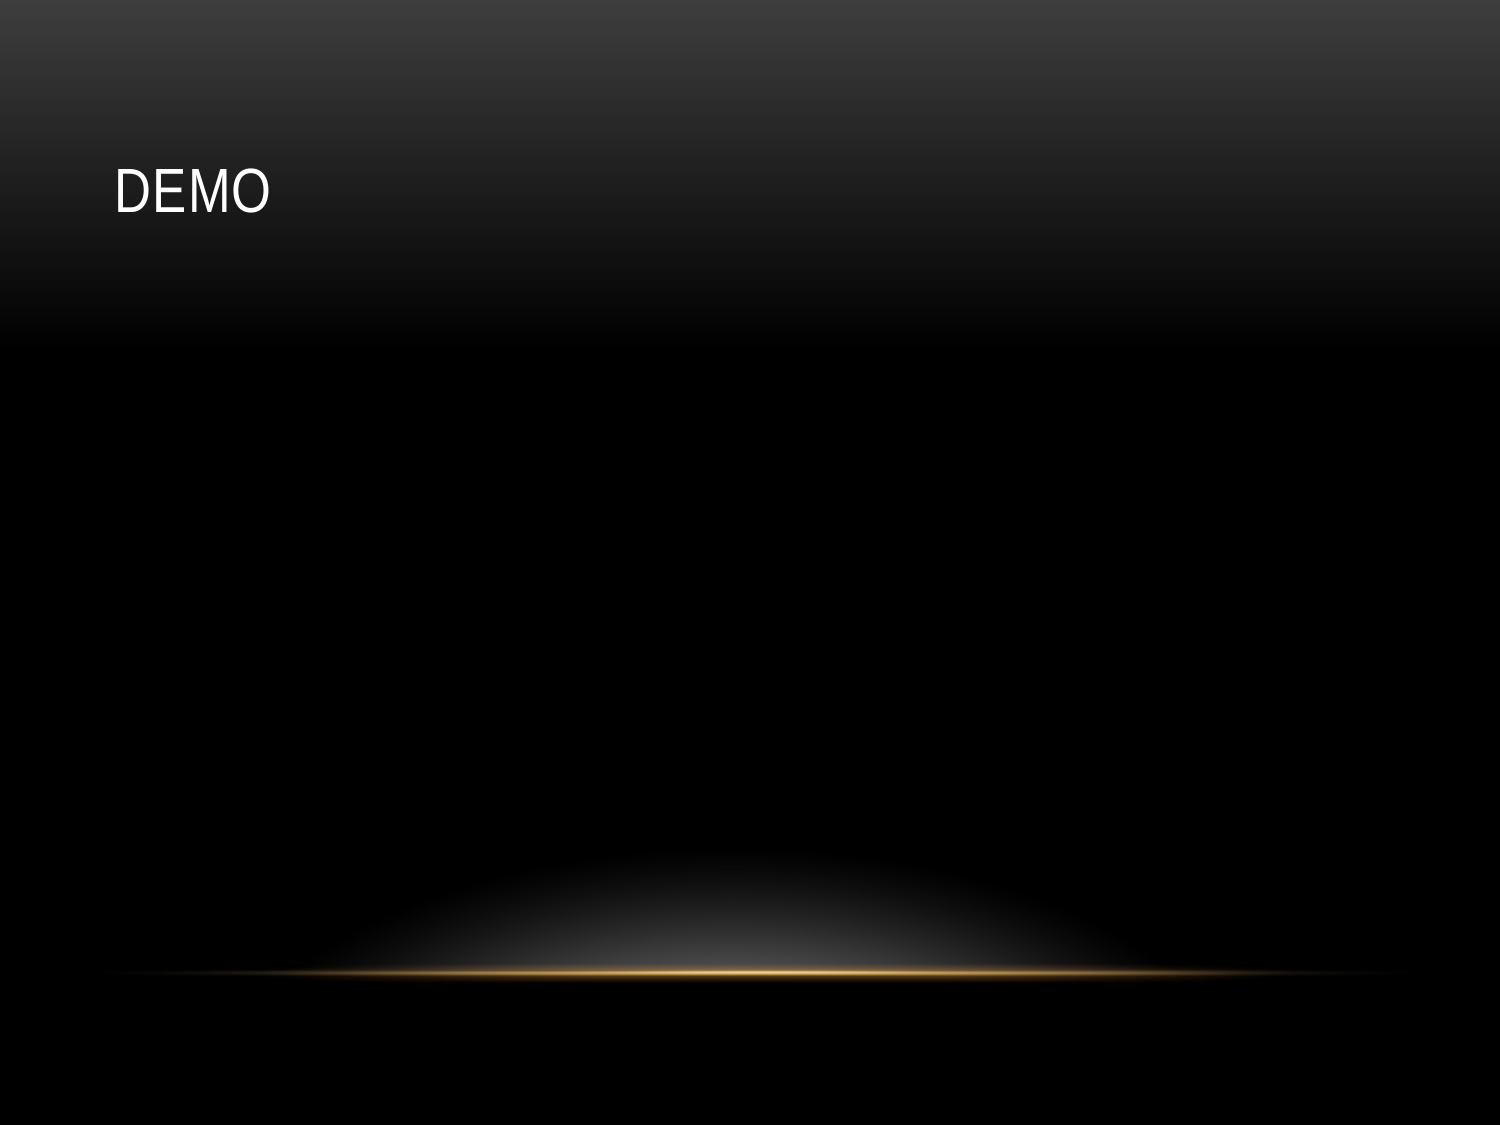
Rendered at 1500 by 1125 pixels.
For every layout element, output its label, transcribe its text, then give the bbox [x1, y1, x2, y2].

title Demo [99, 45, 1400, 233]
picture [0, 0, 1500, 1125]
